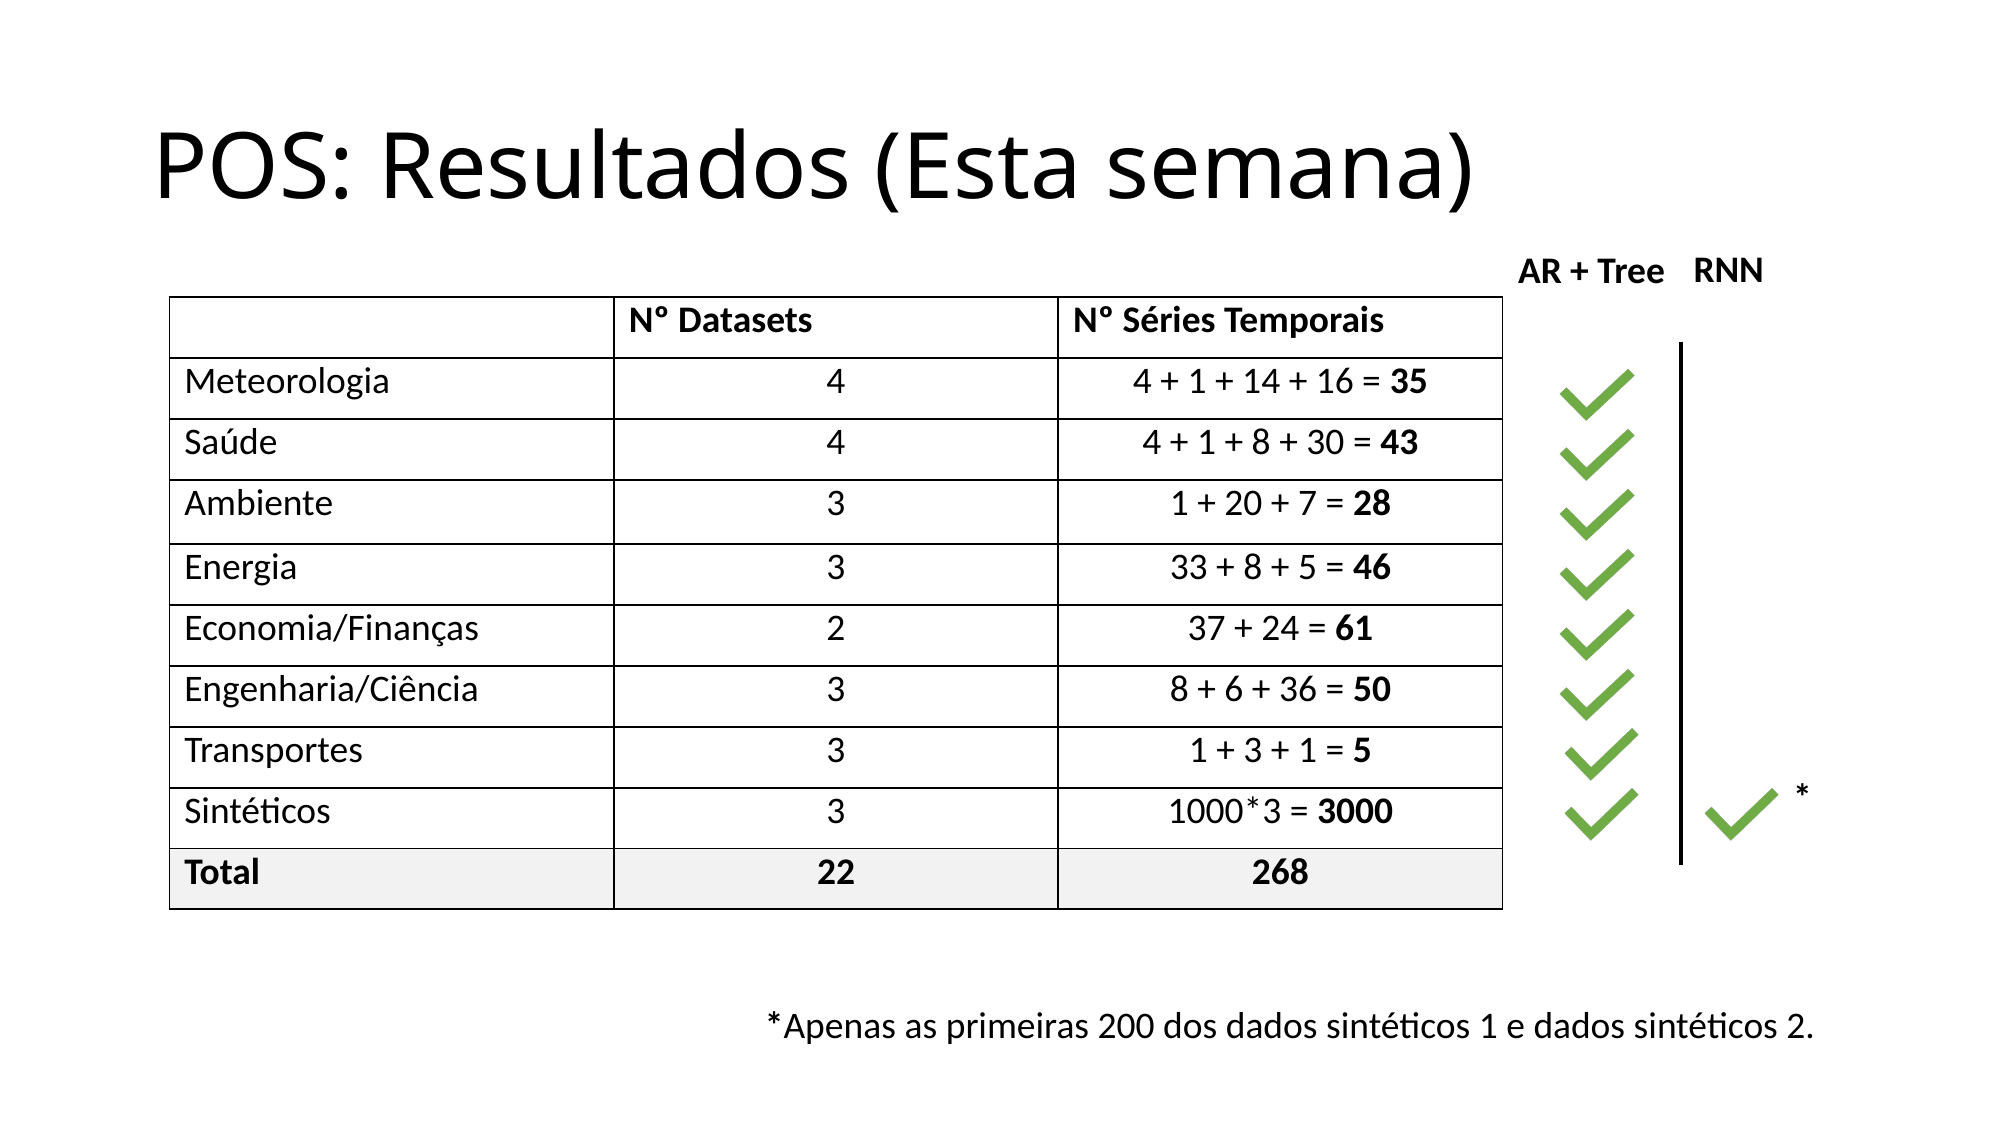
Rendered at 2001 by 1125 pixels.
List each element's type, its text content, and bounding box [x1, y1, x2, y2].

table_header Nº Datasets [615, 298, 1057, 357]
picture [1558, 356, 1640, 853]
table_cell 3 [615, 481, 1057, 543]
table_cell 4 [615, 359, 1057, 418]
table_cell 4 [615, 420, 1057, 479]
text_box AR + Tree [1503, 238, 1681, 299]
table_cell 1 + 3 + 1 = 5 [1059, 728, 1502, 787]
table_cell Economia/Finanças [170, 606, 613, 665]
table_cell Meteorologia [170, 359, 613, 418]
text_box RNN [1678, 237, 1780, 298]
table_cell Ambiente [170, 481, 613, 543]
table_cell Sintéticos [170, 789, 613, 848]
table_cell Transportes [170, 728, 613, 787]
title POS: Resultados (Esta semana) [137, 59, 1863, 278]
text_box *Apenas as primeiras 200 dos dados sintéticos 1 e dados sintéticos 2. [749, 993, 1875, 1054]
table_cell 4 + 1 + 8 + 30 = 43 [1059, 420, 1502, 479]
table_cell 4 + 1 + 14 + 16 = 35 [1059, 359, 1502, 418]
table_cell Energia [170, 545, 613, 604]
table_cell Engenharia/Ciência [170, 667, 613, 726]
table_cell 22 [615, 849, 1057, 908]
picture [1703, 775, 1780, 853]
table_cell 33 + 8 + 5 = 46 [1059, 545, 1502, 604]
table_cell 3 [615, 667, 1057, 726]
table_cell 8 + 6 + 36 = 50 [1059, 667, 1502, 726]
table_cell 37 + 24 = 61 [1059, 606, 1502, 665]
table_cell Total [170, 849, 613, 908]
table_cell 3 [615, 545, 1057, 604]
table_header Nº Séries Temporais [1059, 298, 1502, 357]
table_cell Saúde [170, 420, 613, 479]
text_box * [1778, 765, 1827, 826]
table_cell 268 [1059, 849, 1502, 908]
table_cell 1000*3 = 3000 [1059, 789, 1502, 848]
table_cell 1 + 20 + 7 = 28 [1059, 481, 1502, 543]
table_cell 3 [615, 789, 1057, 848]
table_header [170, 298, 613, 357]
table_cell 2 [615, 606, 1057, 665]
table_cell 3 [615, 728, 1057, 787]
